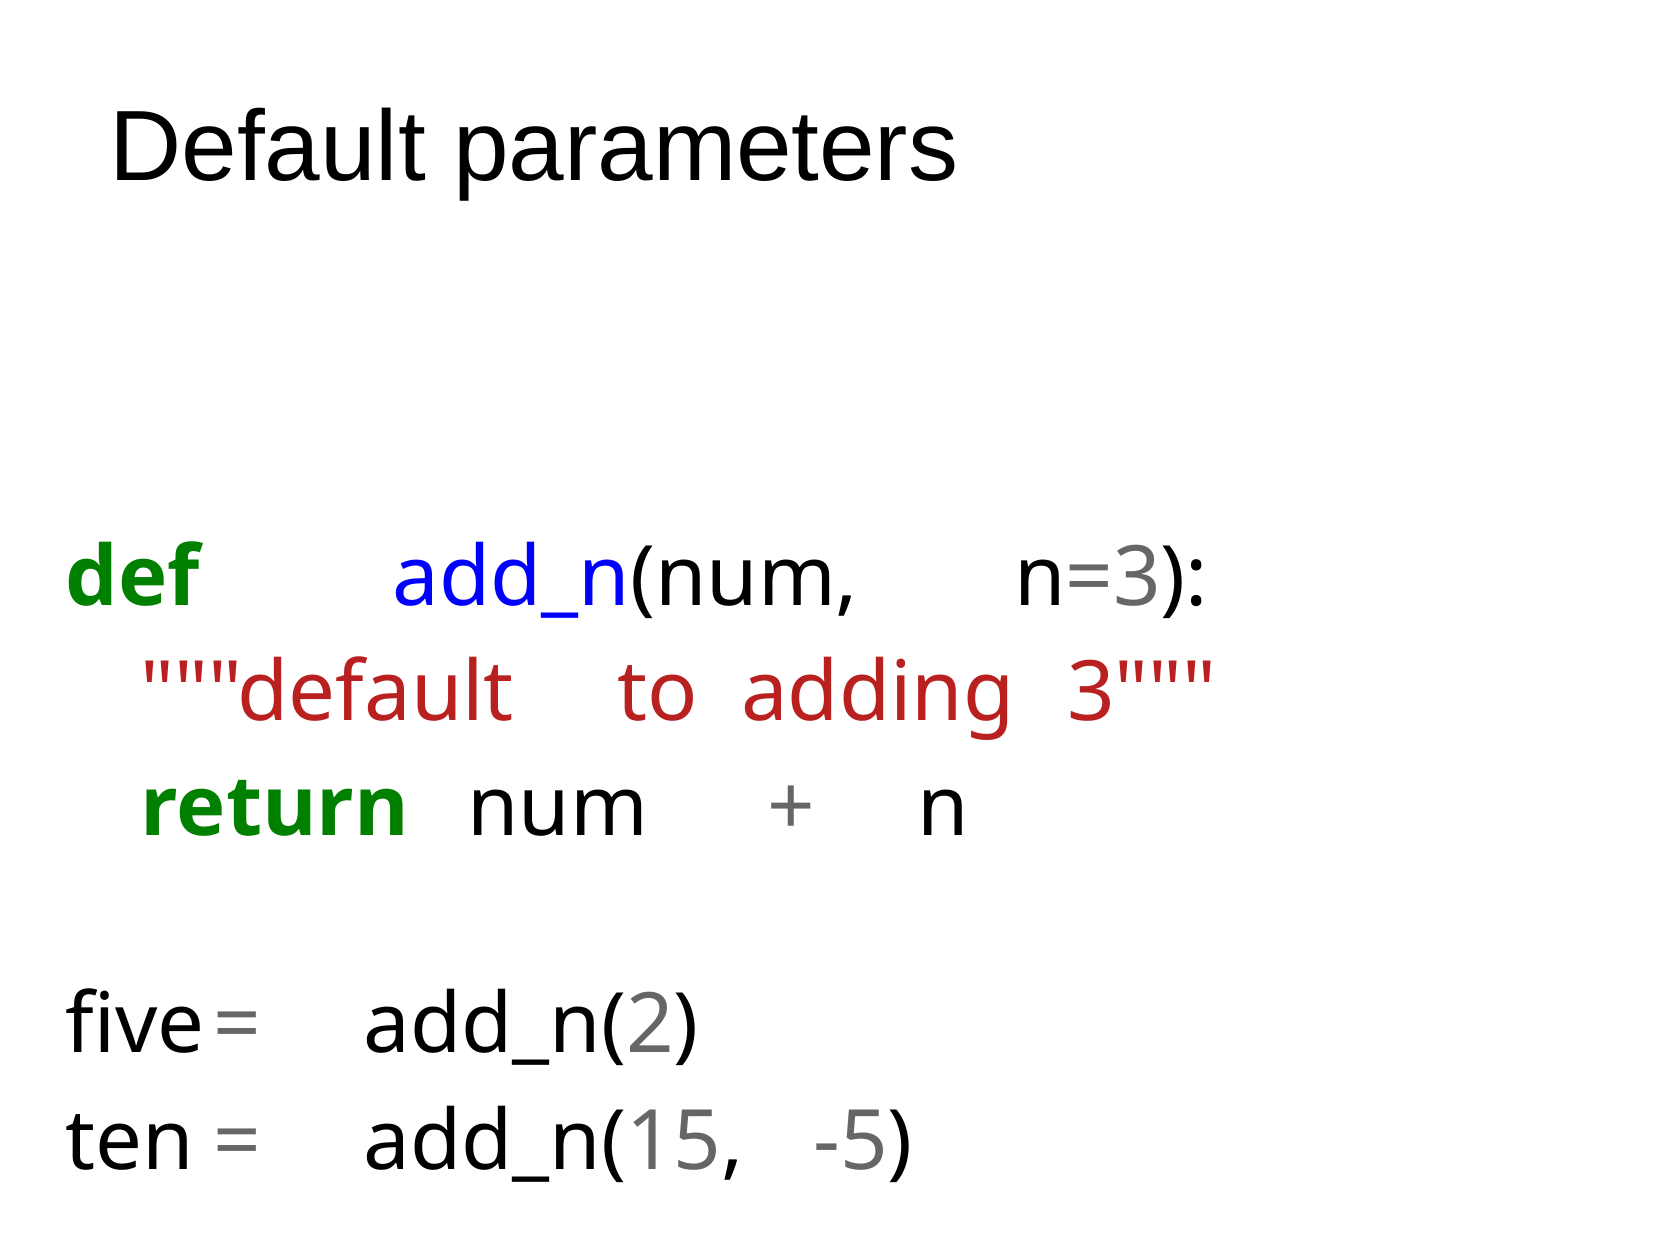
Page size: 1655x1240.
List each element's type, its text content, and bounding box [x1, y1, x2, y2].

title Default parameters [107, 80, 1545, 220]
text_box def add_n(num, n=3): """default to adding 3""" return num + n five = add_n(2) ten = add_n(15, -5) [63, 507, 1591, 1176]
